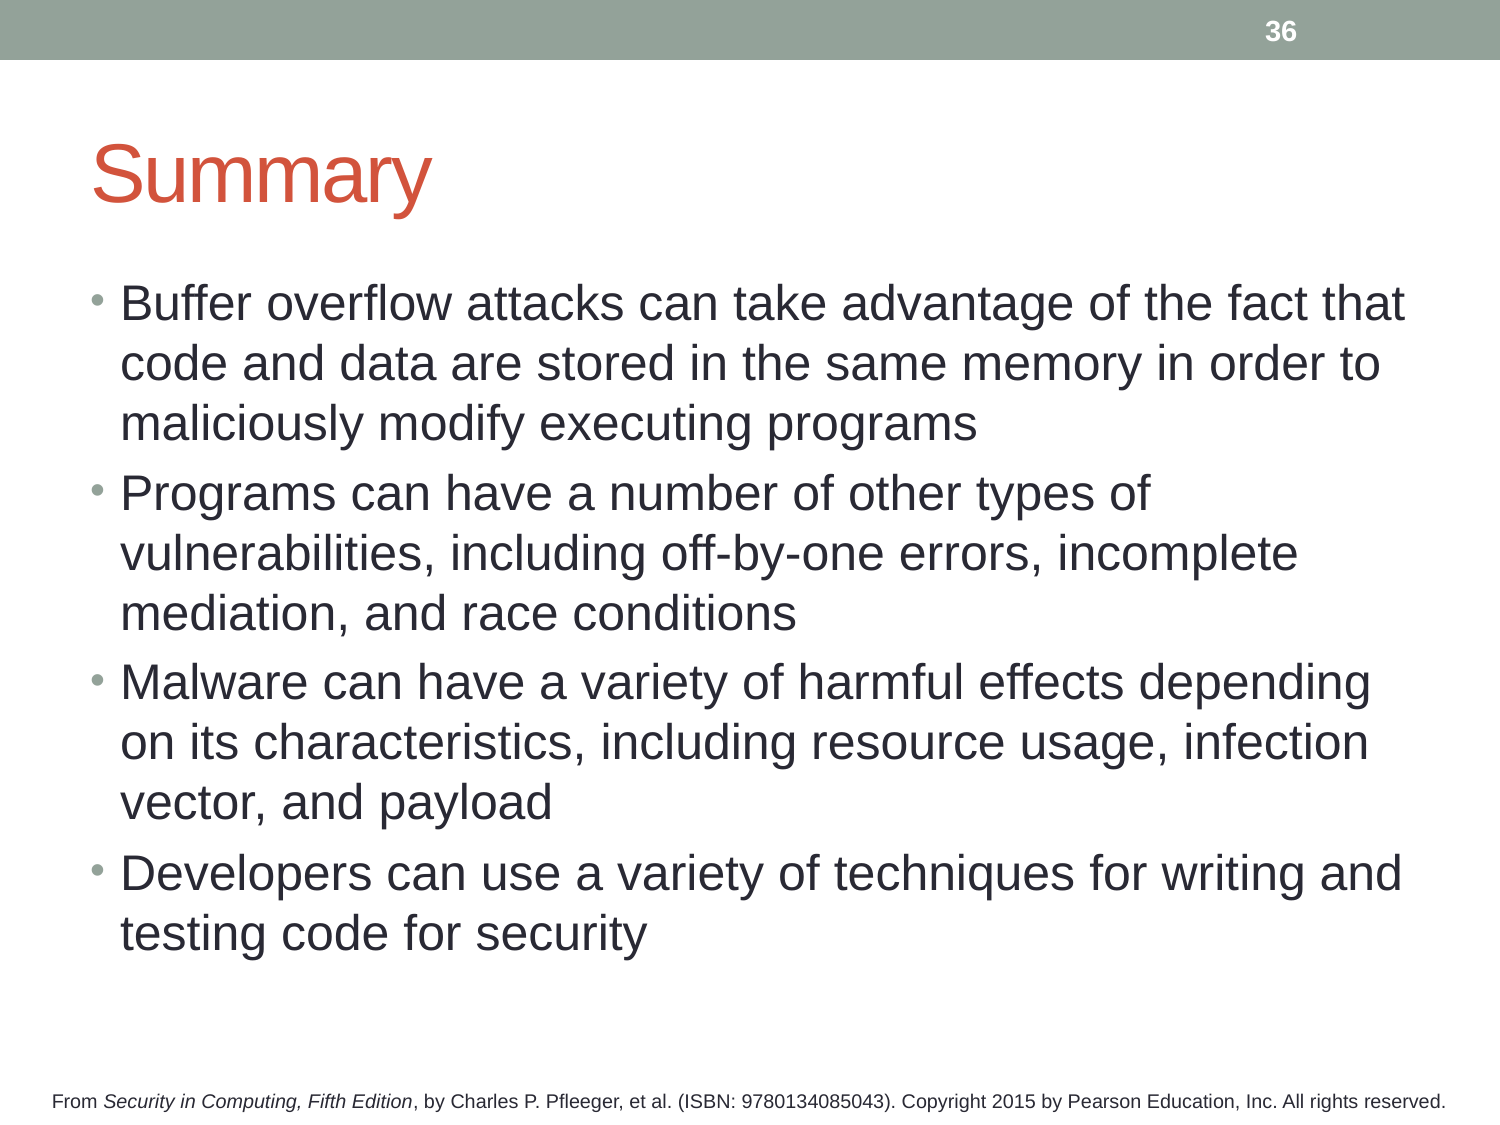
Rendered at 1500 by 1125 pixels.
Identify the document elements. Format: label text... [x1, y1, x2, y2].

title Summary [75, 87, 1425, 250]
footer From Security in Computing, Fifth Edition, by Charles P. Pfleeger, et al. (ISBN: 9780134085043). Copyright 2015 by Pearson Education, Inc. All rights reserved. [0, 1073, 1500, 1125]
list Buffer overflow attacks can take advantage of the fact that code and data are stored in the same memory in order to maliciously modify executing programs Programs can have a number of other types of vulnerabilities, including off-by-one errors, incomplete mediation, and race conditions Malware can have a variety of harmful effects depending on its characteristics, including resource usage, infection vector, and payload Developers can use a variety of techniques for writing and testing code for security [75, 262, 1425, 1063]
slide_number 36 [1250, 3, 1425, 57]
